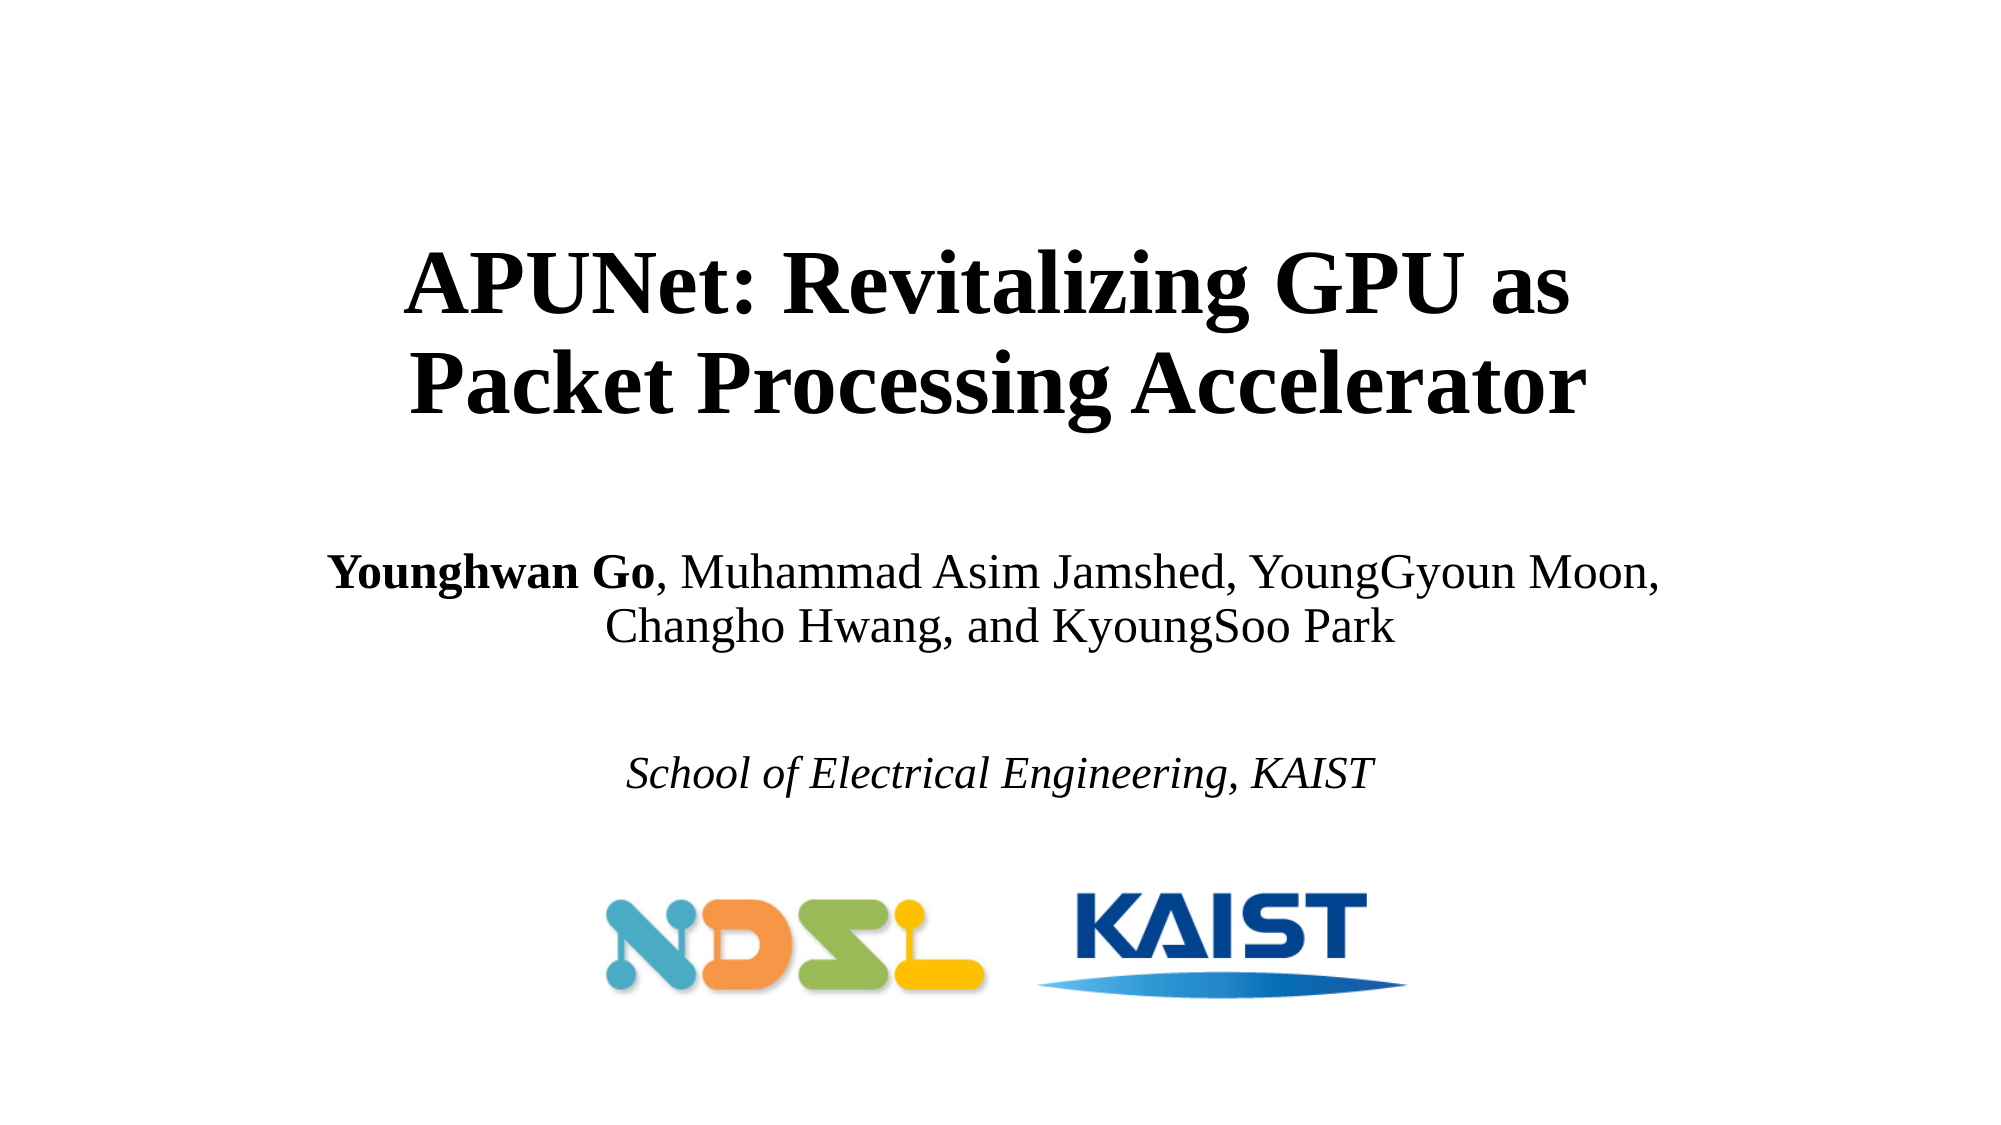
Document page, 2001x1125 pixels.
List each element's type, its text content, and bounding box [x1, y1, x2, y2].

subtitle Younghwan Go, Muhammad Asim Jamshed, YoungGyoun Moon, Changho Hwang, and KyoungSoo Park School of Electrical Engineering, KAIST [249, 537, 1750, 836]
picture [1029, 881, 1421, 1007]
title APUNet: Revitalizing GPU as Packet Processing Accelerator [249, 158, 1750, 537]
picture [597, 888, 1000, 1000]
